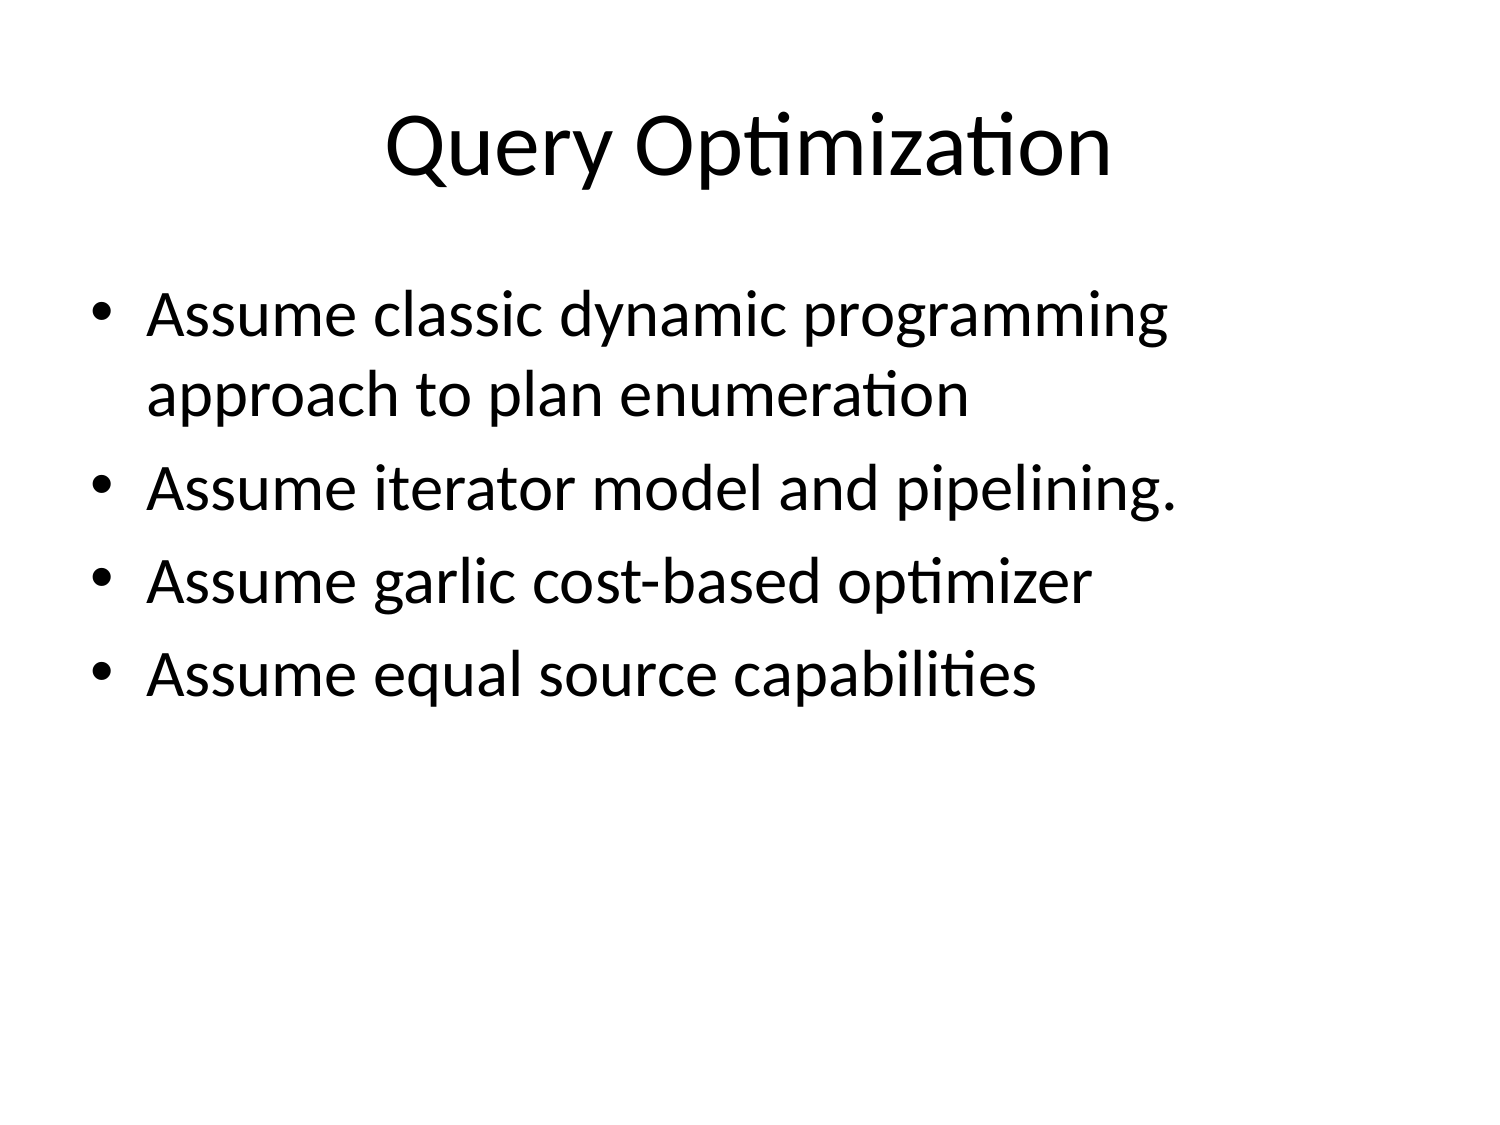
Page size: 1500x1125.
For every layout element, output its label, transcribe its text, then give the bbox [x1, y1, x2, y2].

list Assume classic dynamic programming approach to plan enumeration Assume iterator model and pipelining. Assume garlic cost-based optimizer Assume equal source capabilities [75, 262, 1425, 1005]
title Query Optimization [75, 45, 1425, 233]
